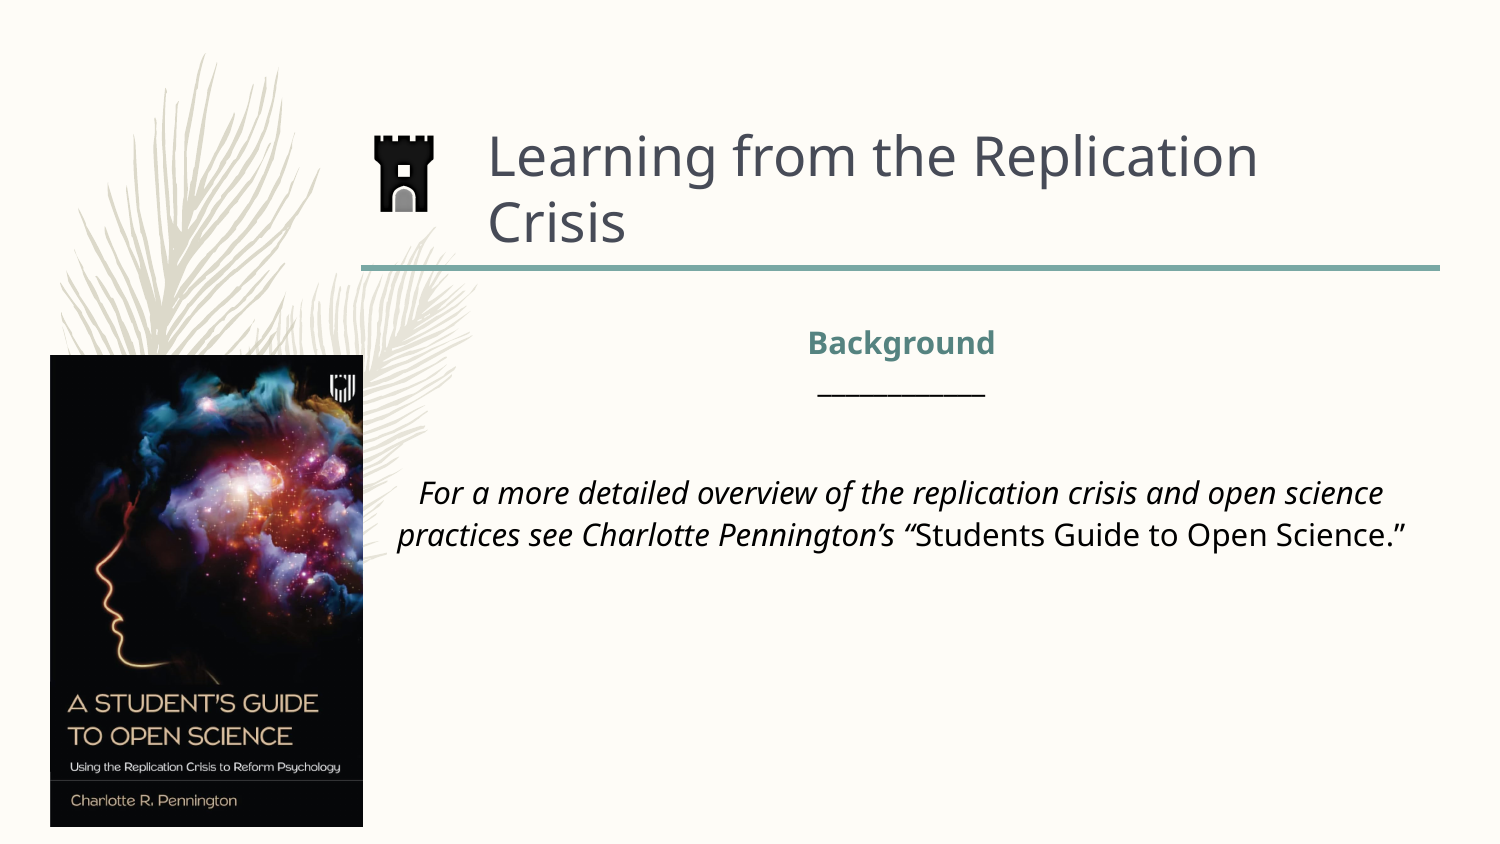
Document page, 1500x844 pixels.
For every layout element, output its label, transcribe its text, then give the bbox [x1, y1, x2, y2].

list Background ____________ For a more detailed overview of the replication crisis and open science practices see Charlotte Pennington’s “Students Guide to Open Science.” [362, 261, 1442, 799]
picture [49, 355, 363, 827]
title Learning from the Replication Crisis [476, 118, 1440, 262]
picture [361, 128, 447, 214]
